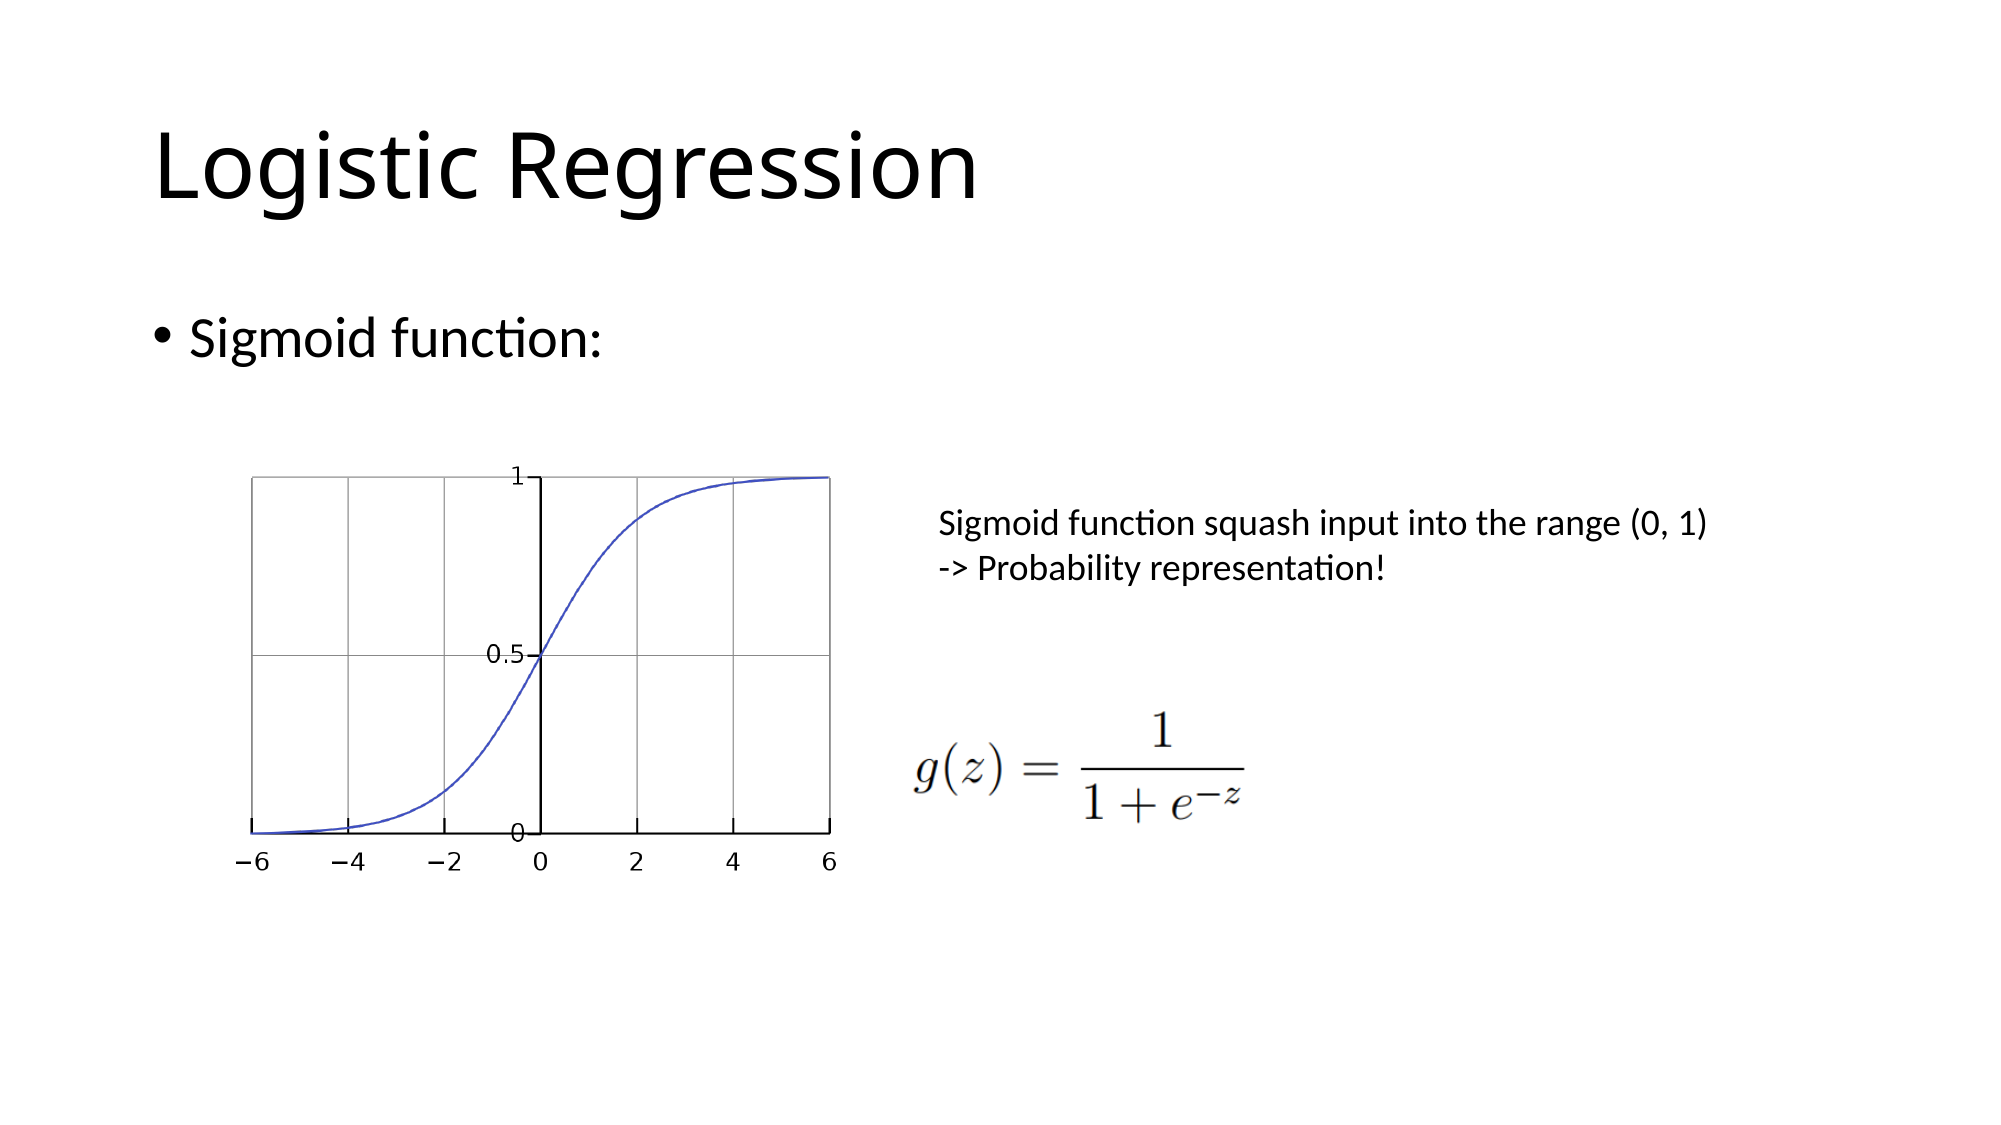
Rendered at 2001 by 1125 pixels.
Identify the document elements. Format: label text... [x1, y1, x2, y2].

list Sigmoid function: [137, 299, 1863, 1014]
picture [885, 627, 1301, 850]
title Logistic Regression [137, 59, 1863, 278]
text_box Sigmoid function squash input into the range (0, 1) -> Probability representation! [923, 490, 1724, 596]
picture [209, 450, 872, 893]
